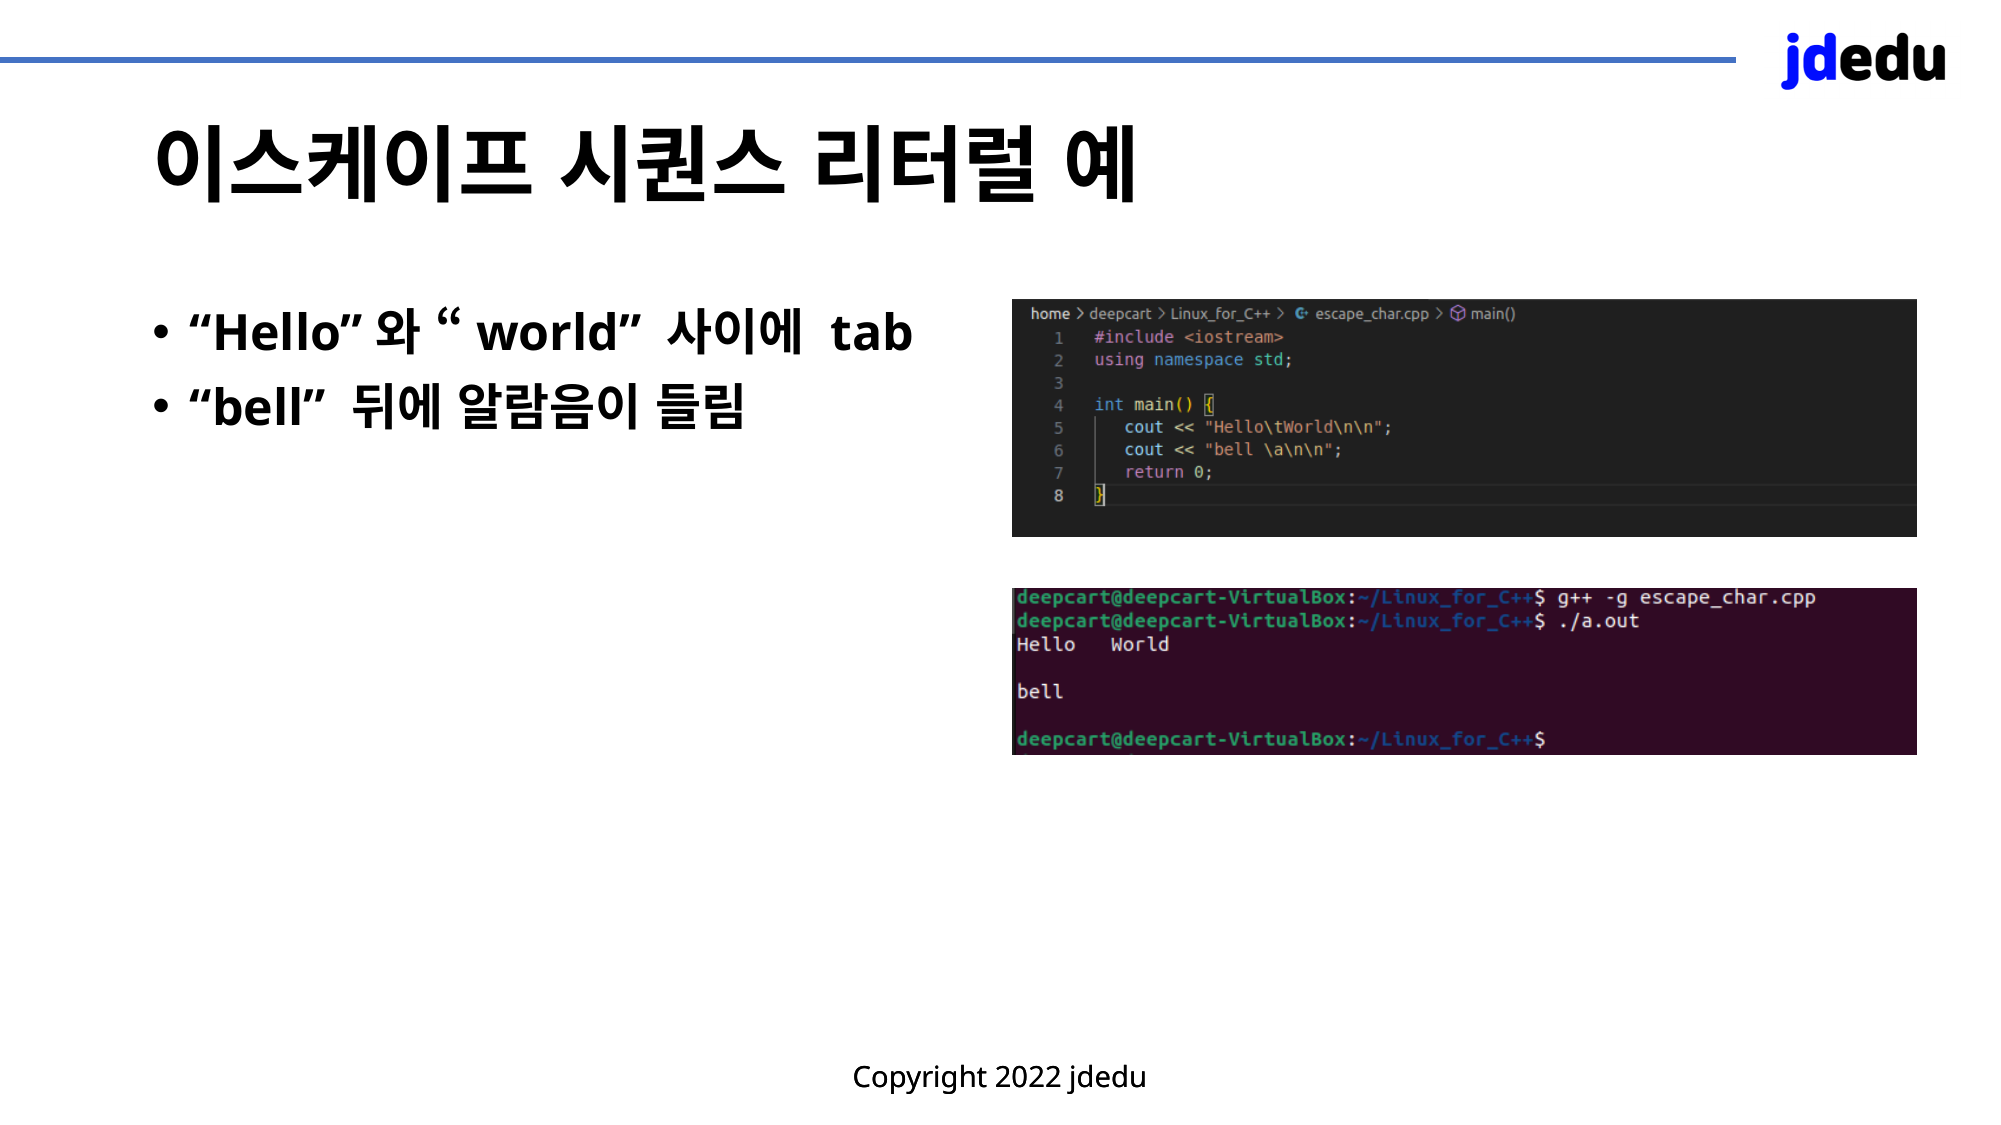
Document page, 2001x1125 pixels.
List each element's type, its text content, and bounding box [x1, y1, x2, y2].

picture [1764, 21, 1961, 99]
picture [1012, 299, 1917, 537]
picture [1012, 588, 1917, 755]
title 이스케이프 시퀀스 리터럴 예 [137, 59, 1863, 278]
list “Hello”와 “world” 사이에 tab “bell” 뒤에 알람음이 들림 [137, 299, 988, 1014]
